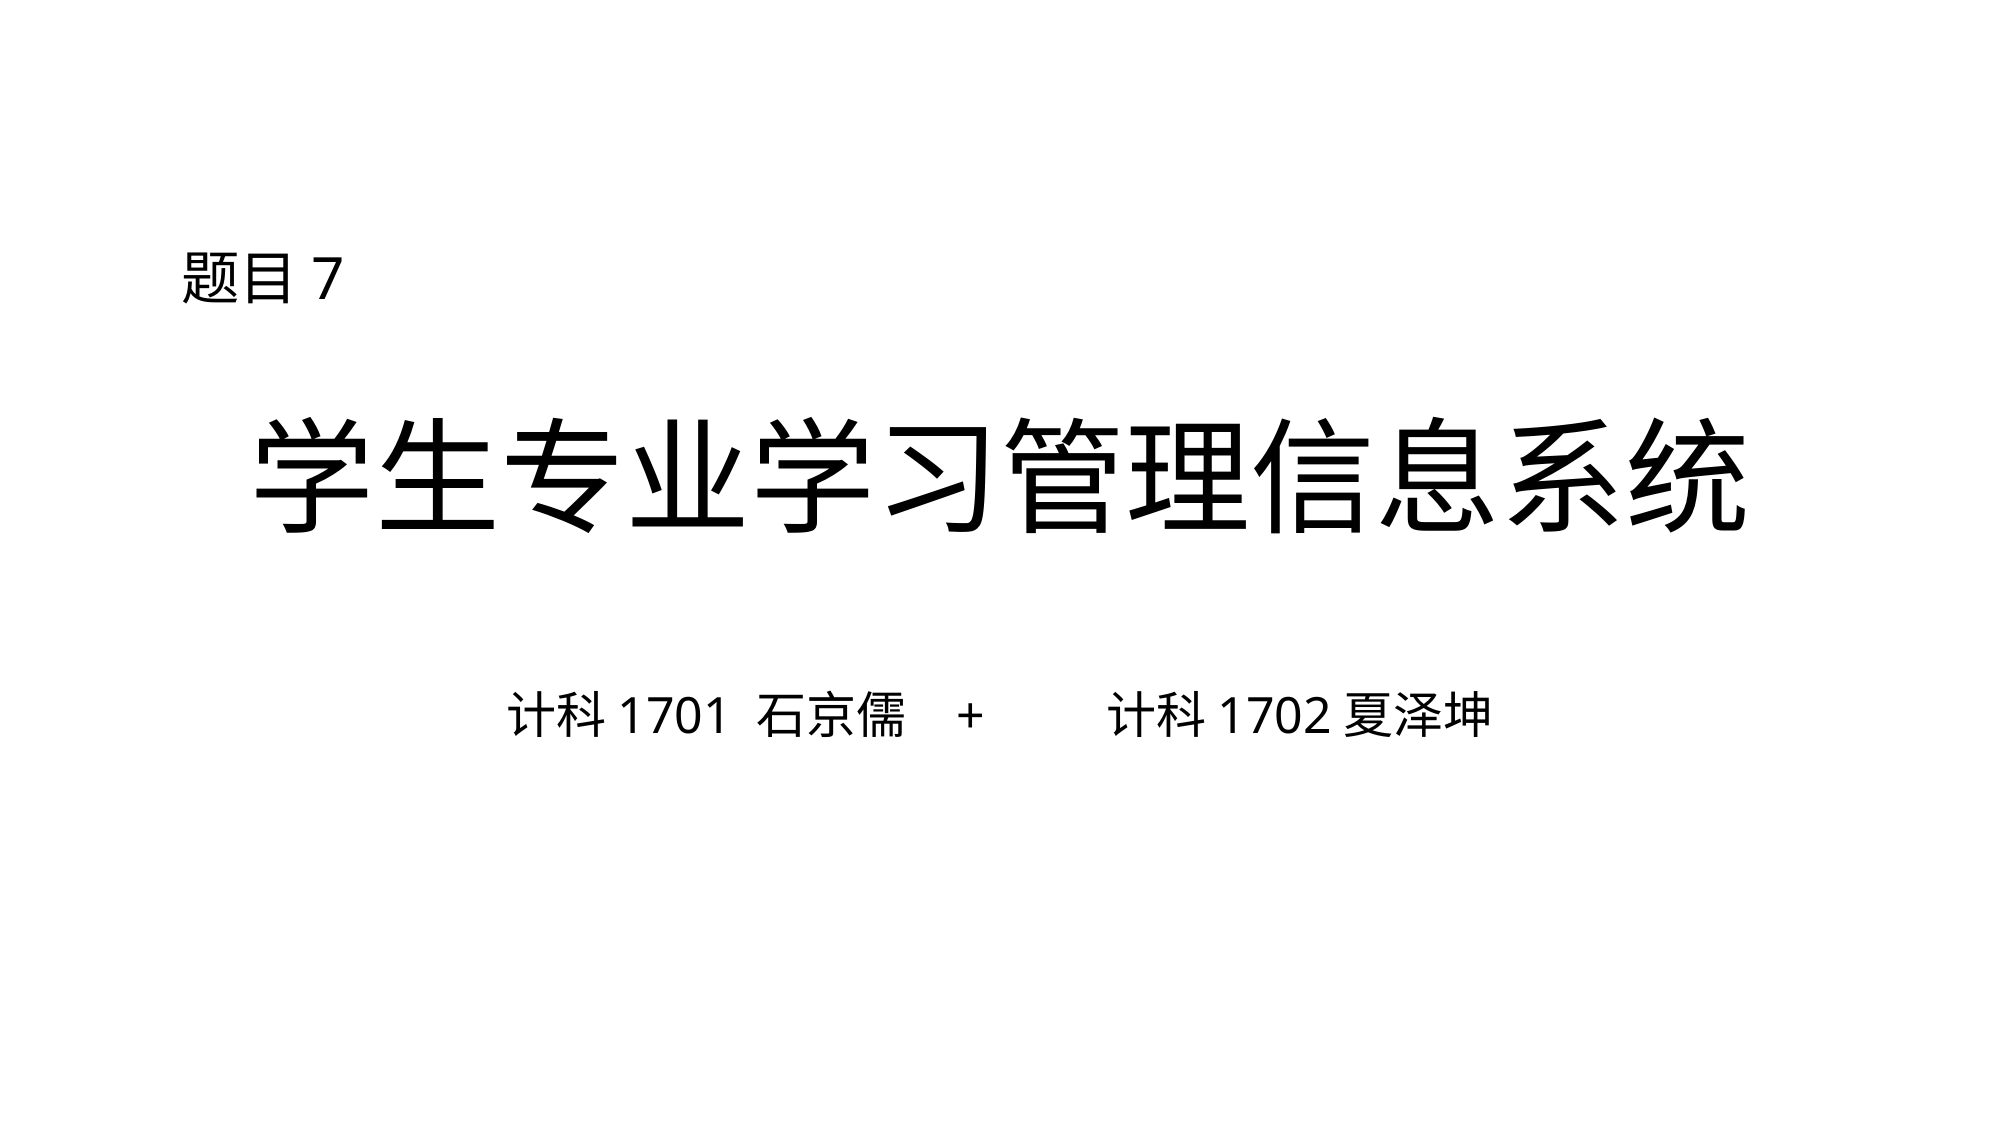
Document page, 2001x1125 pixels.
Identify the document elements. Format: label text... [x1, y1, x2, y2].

title 学生专业学习管理信息系统 [181, 393, 1819, 559]
subtitle 计科1701 石京儒 + 计科1702夏泽坤 [292, 682, 1708, 770]
text_box 题目7 [166, 233, 439, 319]
